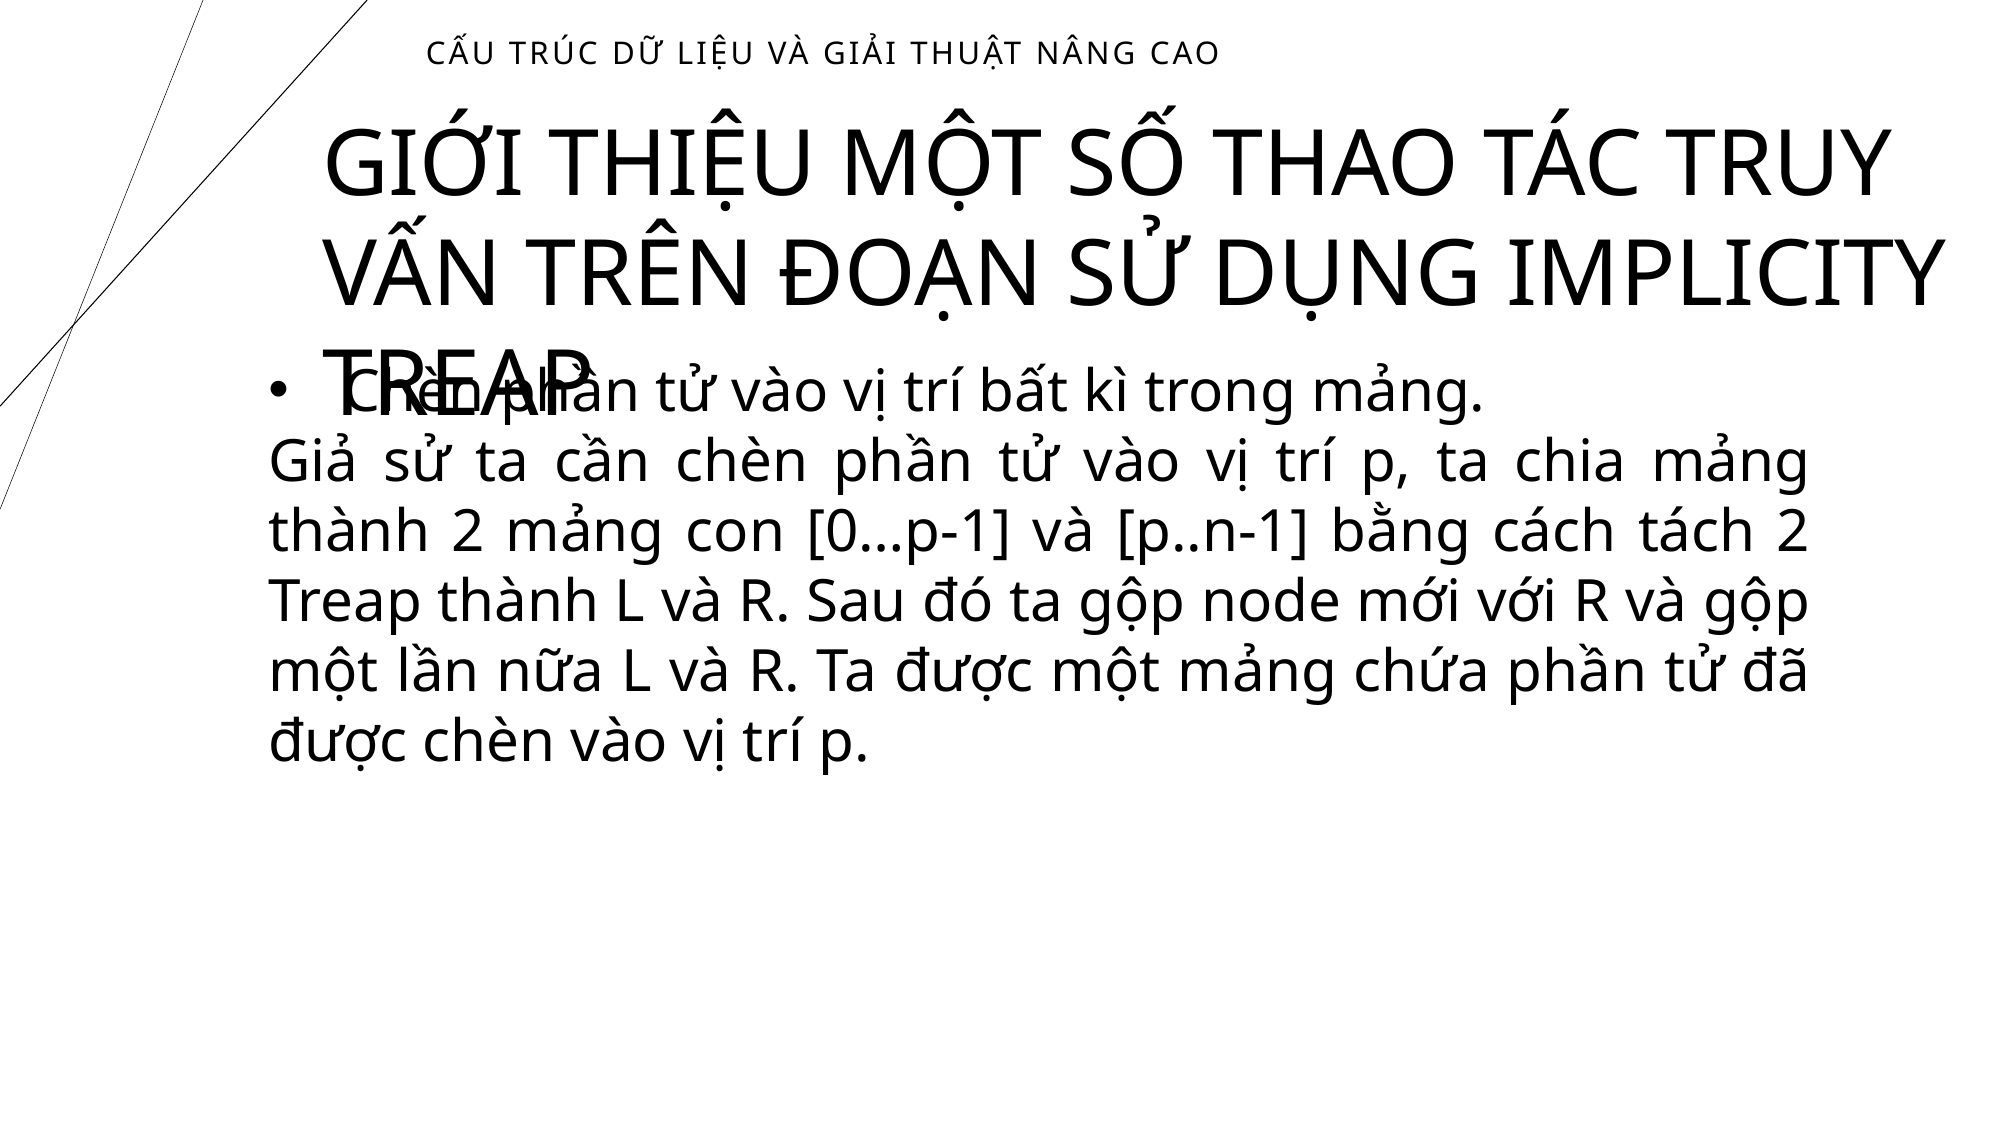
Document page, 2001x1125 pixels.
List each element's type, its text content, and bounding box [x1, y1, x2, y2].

text_box Chèn phần tử vào vị trí bất kì trong mảng. Giả sử ta cần chèn phần tử vào vị trí p, ta chia mảng thành 2 mảng con [0…p-1] và [p..n-1] bằng cách tách 2 Treap thành L và R. Sau đó ta gộp node mới với R và gộp một lần nữa L và R. Ta được một mảng chứa phần tử đã được chèn vào vị trí p. [253, 345, 1826, 781]
title Cấu trúc dữ liệu và giải thuật nâng cao [362, 11, 1285, 96]
text_box GIỚI THIỆU MỘT SỐ THAO TÁC TRUY VẤN TRÊN ĐOẠN SỬ DỤNG IMPLICITY TREAP [307, 96, 1985, 441]
